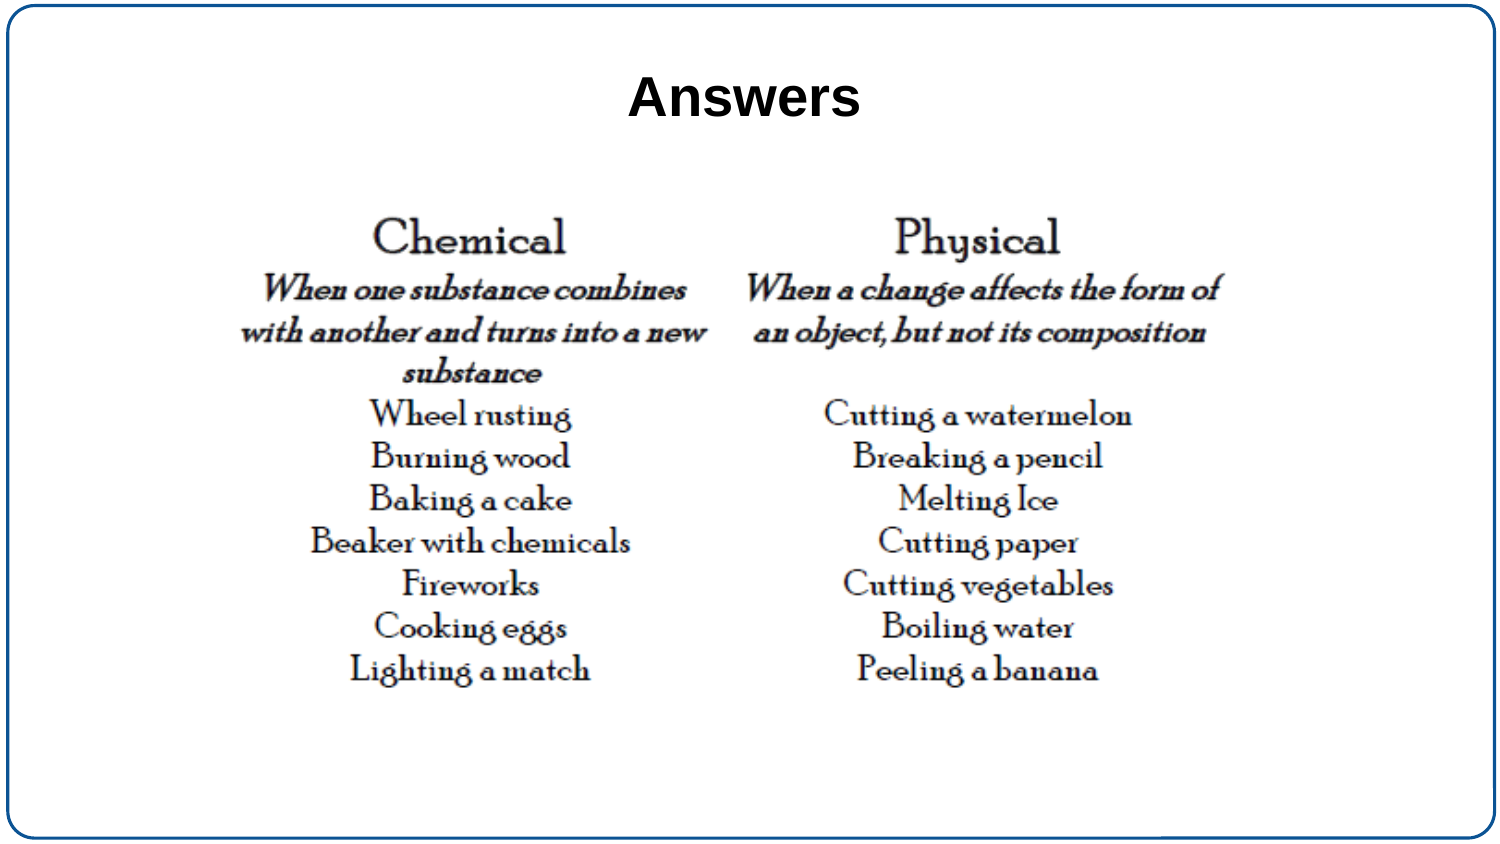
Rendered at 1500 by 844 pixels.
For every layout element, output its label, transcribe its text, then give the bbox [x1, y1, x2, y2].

title Answers [103, 44, 1397, 143]
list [218, 186, 1255, 736]
